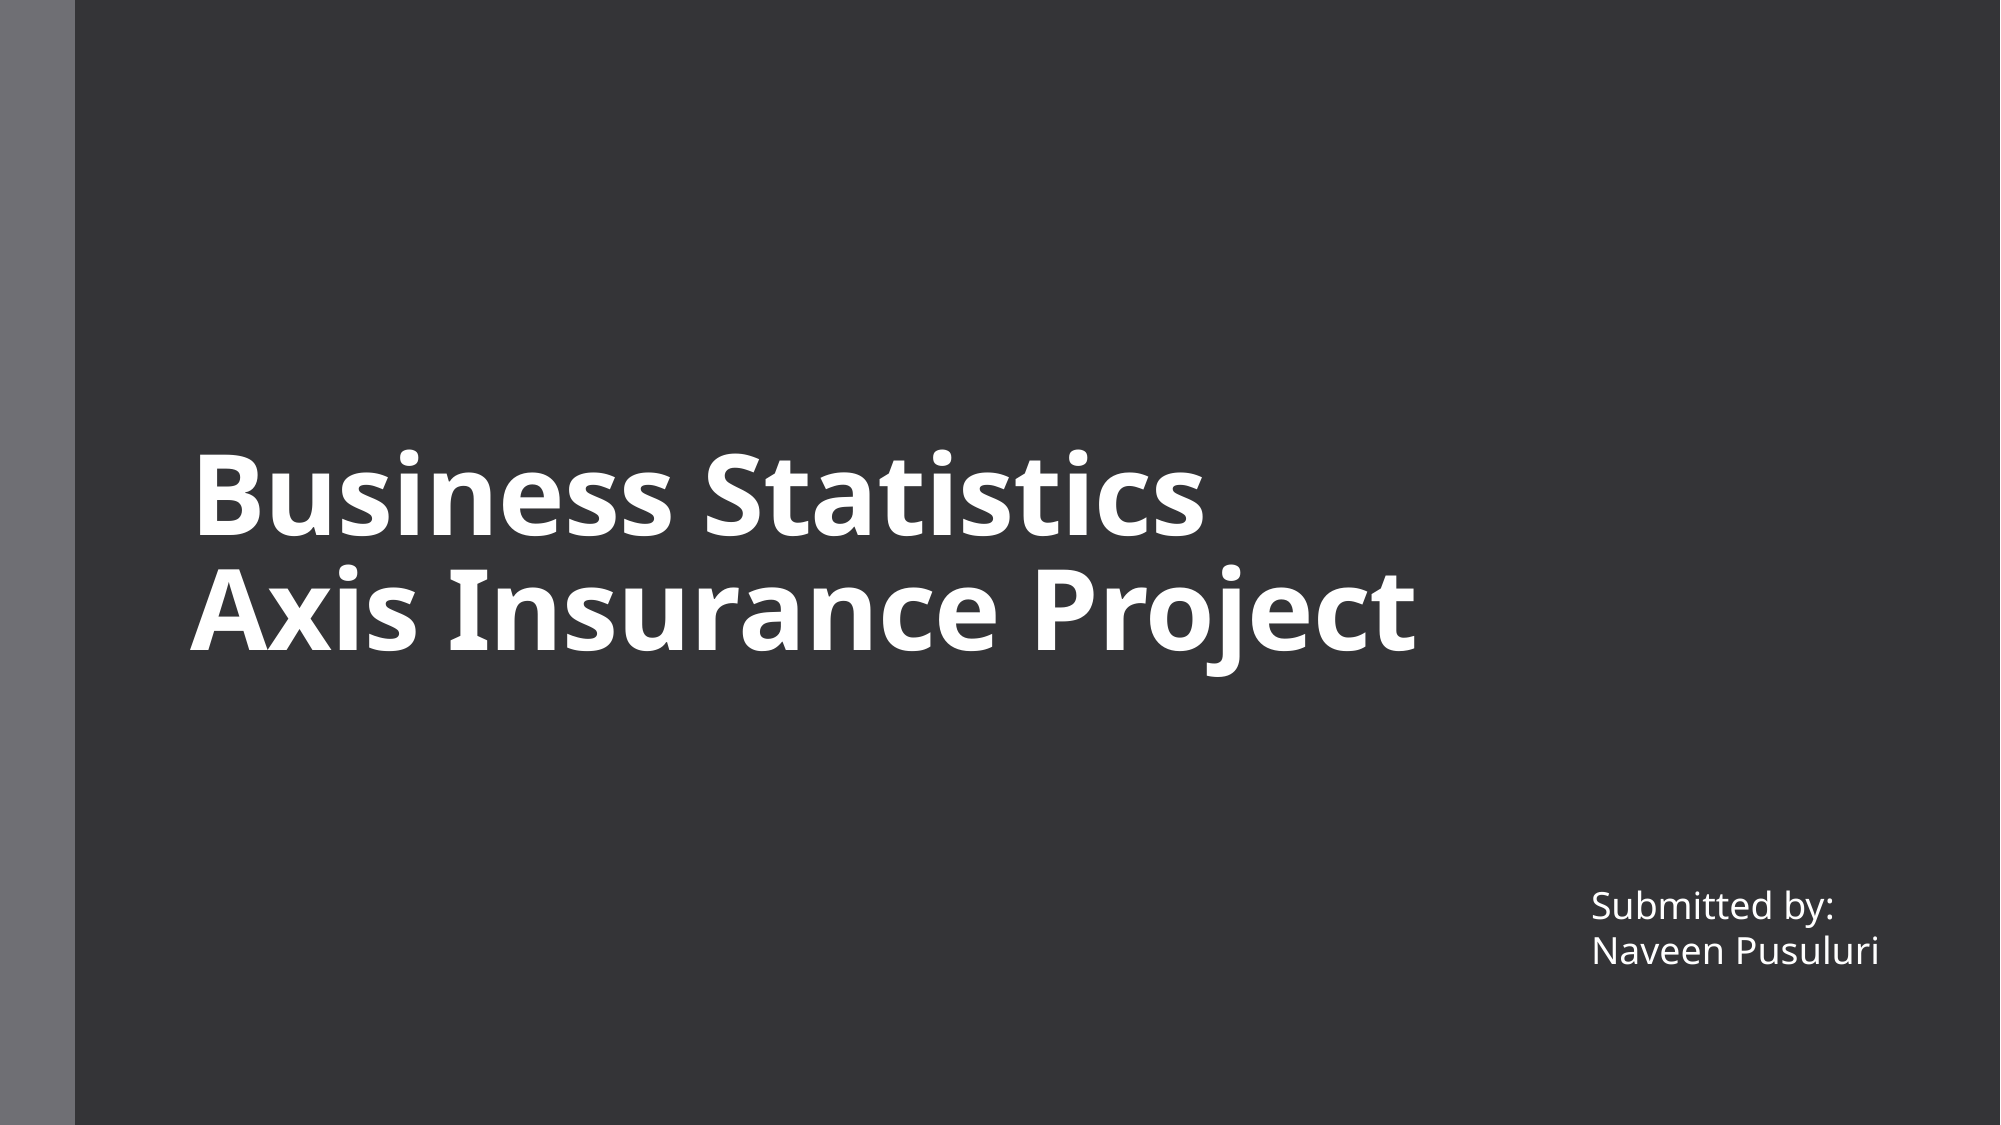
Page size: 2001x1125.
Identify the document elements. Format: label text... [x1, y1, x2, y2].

title Business Statistics Axis Insurance Project [175, 203, 1888, 681]
text_box Submitted by: Naveen Pusuluri [1576, 874, 1929, 980]
